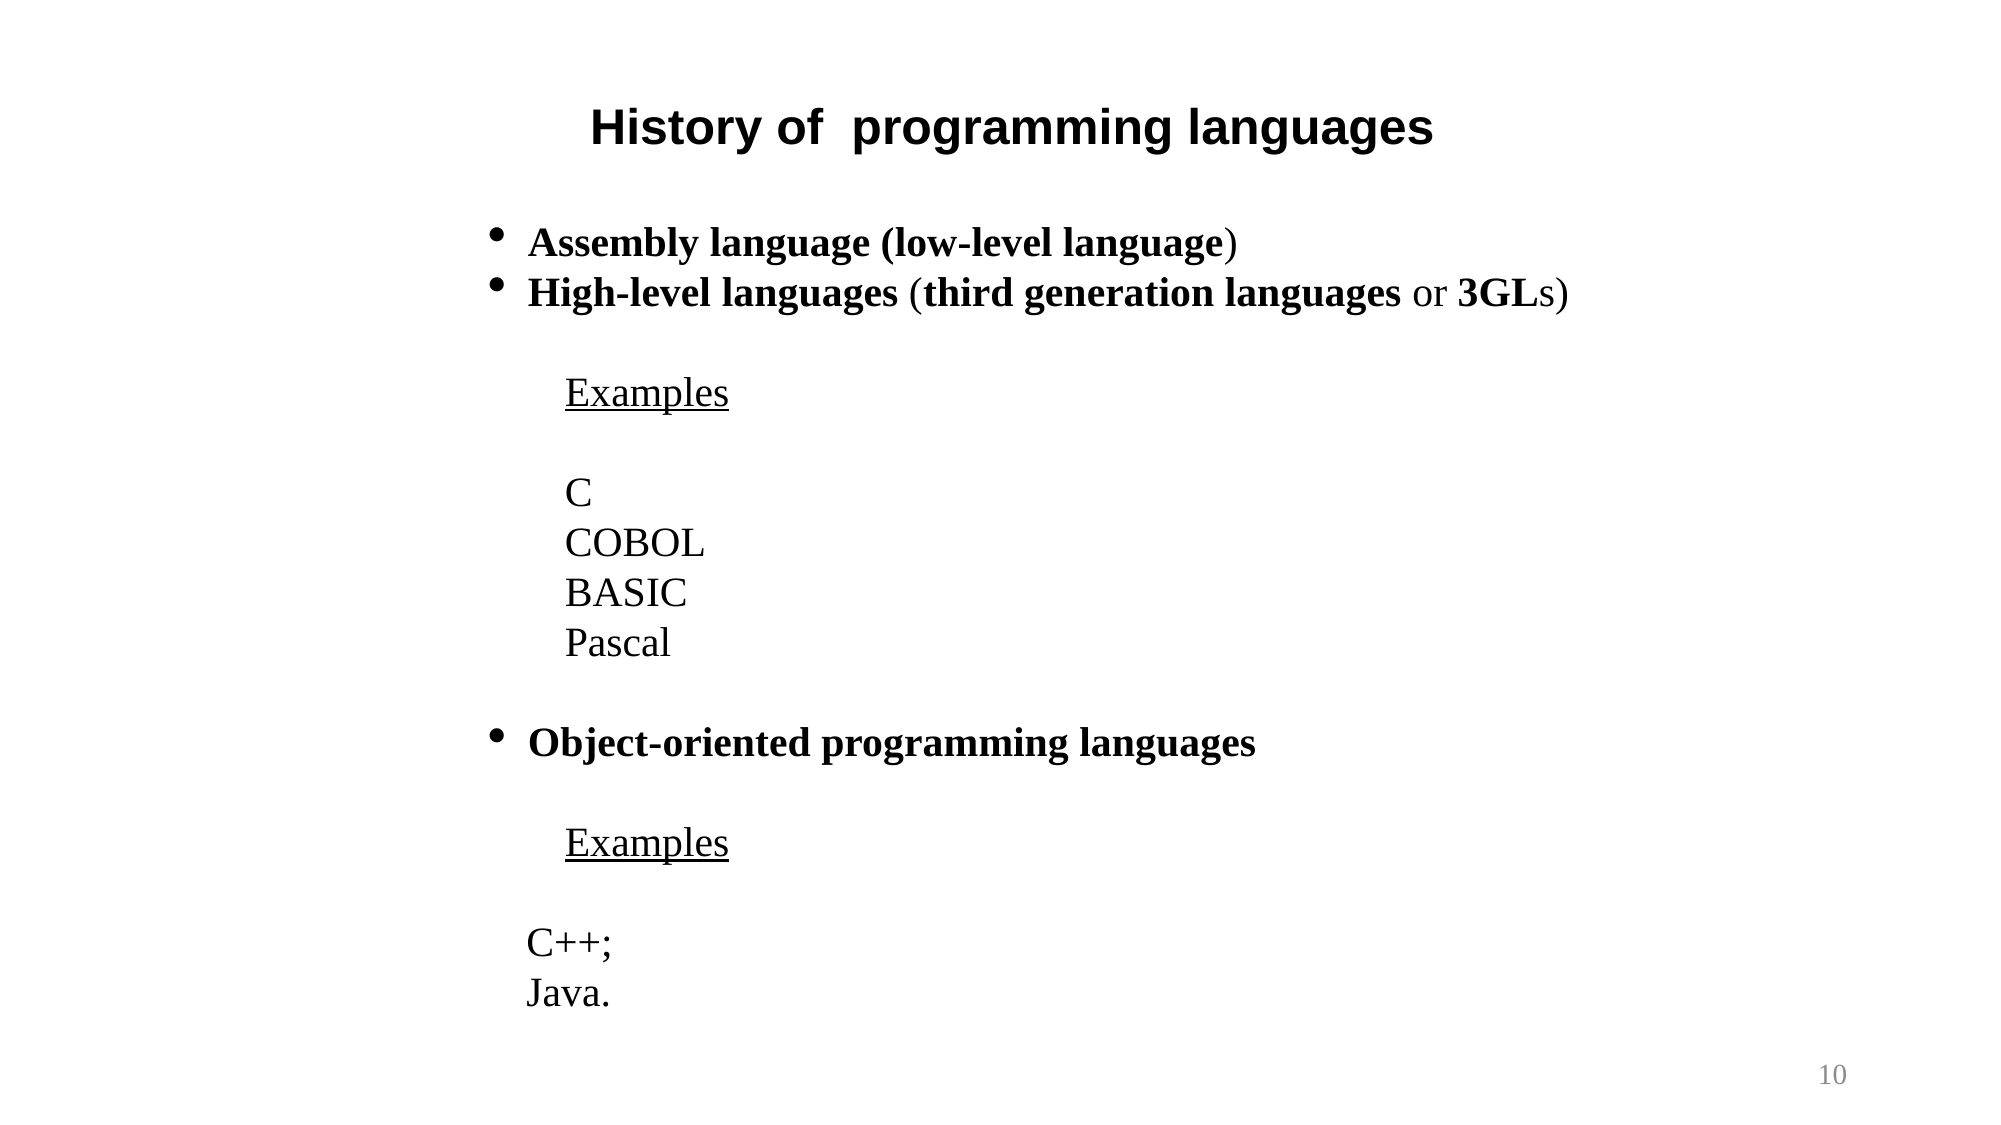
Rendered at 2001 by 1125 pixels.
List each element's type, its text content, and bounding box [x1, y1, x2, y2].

slide_number 10 [1412, 1042, 1863, 1103]
text_box History of programming languages Assembly language (low-level language) High-level languages (third generation languages or 3GLs) Examples C COBOL BASIC Pascal Object-oriented programming languages Examples C++; Java. [324, 87, 1700, 1094]
